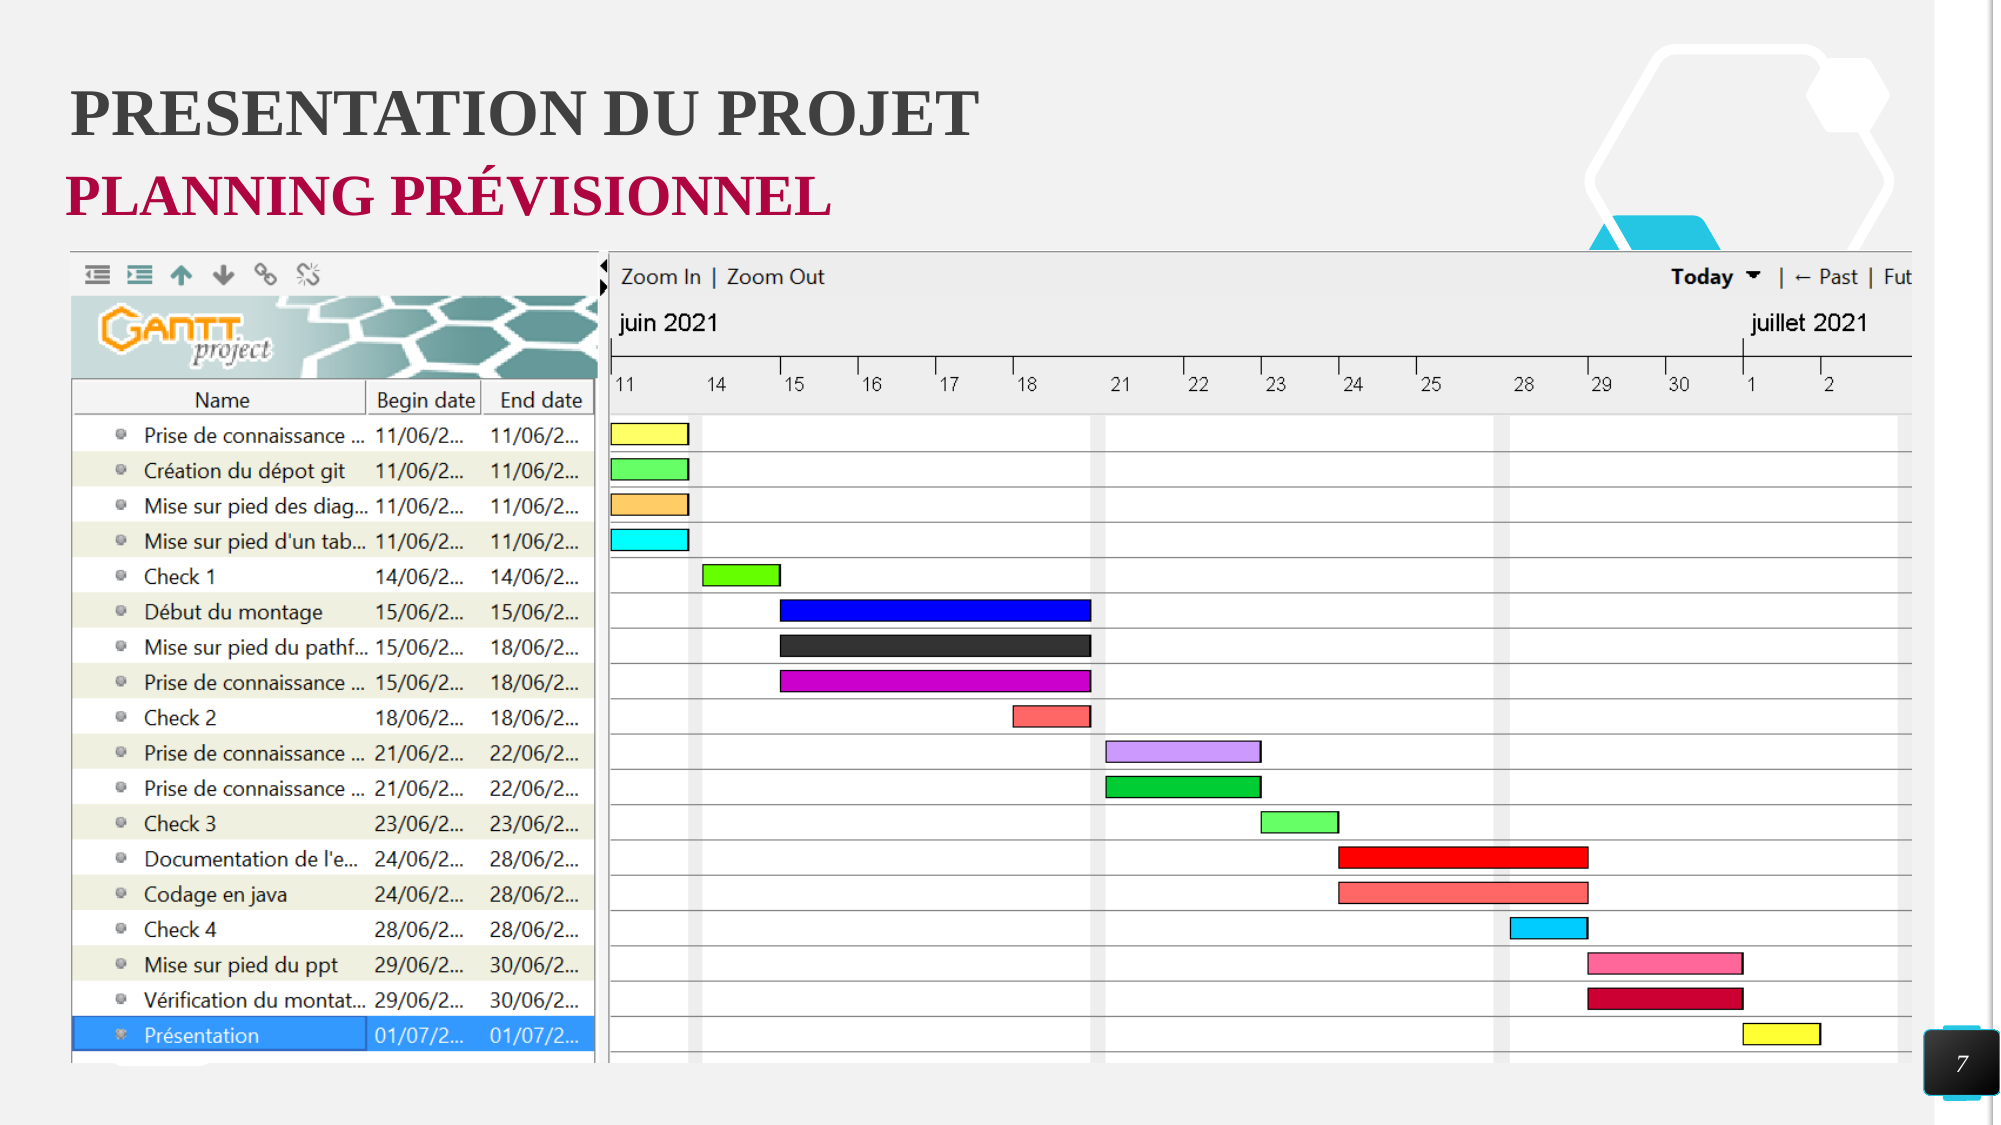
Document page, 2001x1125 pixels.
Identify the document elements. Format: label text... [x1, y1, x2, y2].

slide_number 7 [1923, 1029, 2000, 1096]
list PLANNING PRÉVISIONNEL [65, 164, 1924, 933]
picture [70, 250, 1912, 1063]
title PRESENTATION DU PROJET [70, 59, 1930, 169]
